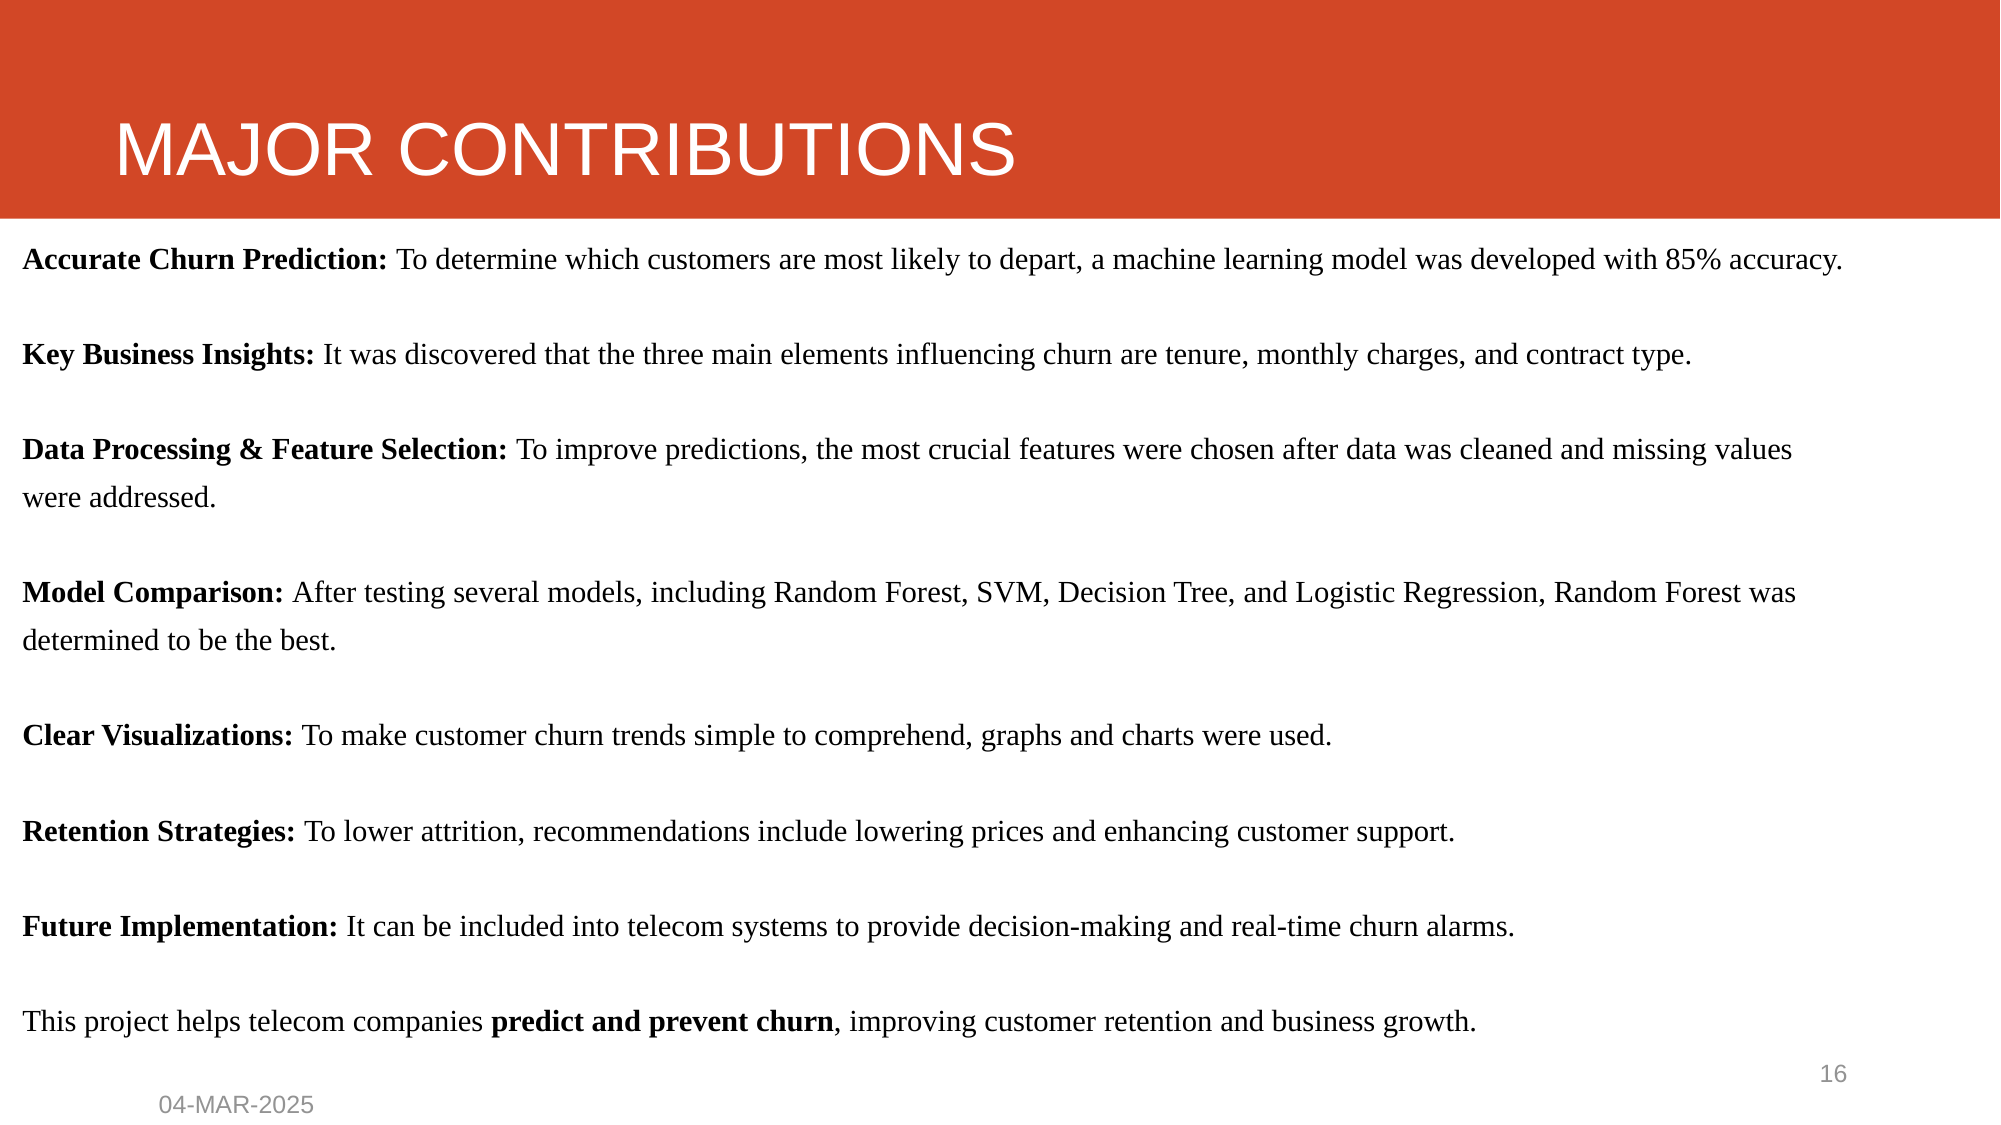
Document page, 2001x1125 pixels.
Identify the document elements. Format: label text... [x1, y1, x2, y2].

slide_number 16 [1325, 1042, 1863, 1103]
title MAJOR CONTRIBUTIONS [99, 0, 1863, 199]
slide_number 04-MAR-2025 [143, 1073, 682, 1125]
list Accurate Churn Prediction: To determine which customers are most likely to depart, a machine learning model was developed with 85% accuracy. Key Business Insights: It was discovered that the three main elements influencing churn are tenure, monthly charges, and contract type. Data Processing & Feature Selection: To improve predictions, the most crucial features were chosen after data was cleaned and missing values were addressed. Model Comparison: After testing several models, including Random Forest, SVM, Decision Tree, and Logistic Regression, Random Forest was determined to be the best. Clear Visualizations: To make customer churn trends simple to comprehend, graphs and charts were used. Retention Strategies: To lower attrition, recommendations include lowering prices and enhancing customer support. Future Implementation: It can be included into telecom systems to provide decision-making and real-time churn alarms. This project helps telecom companies predict and prevent churn, improving customer retention and business growth. [22, 227, 1848, 1045]
